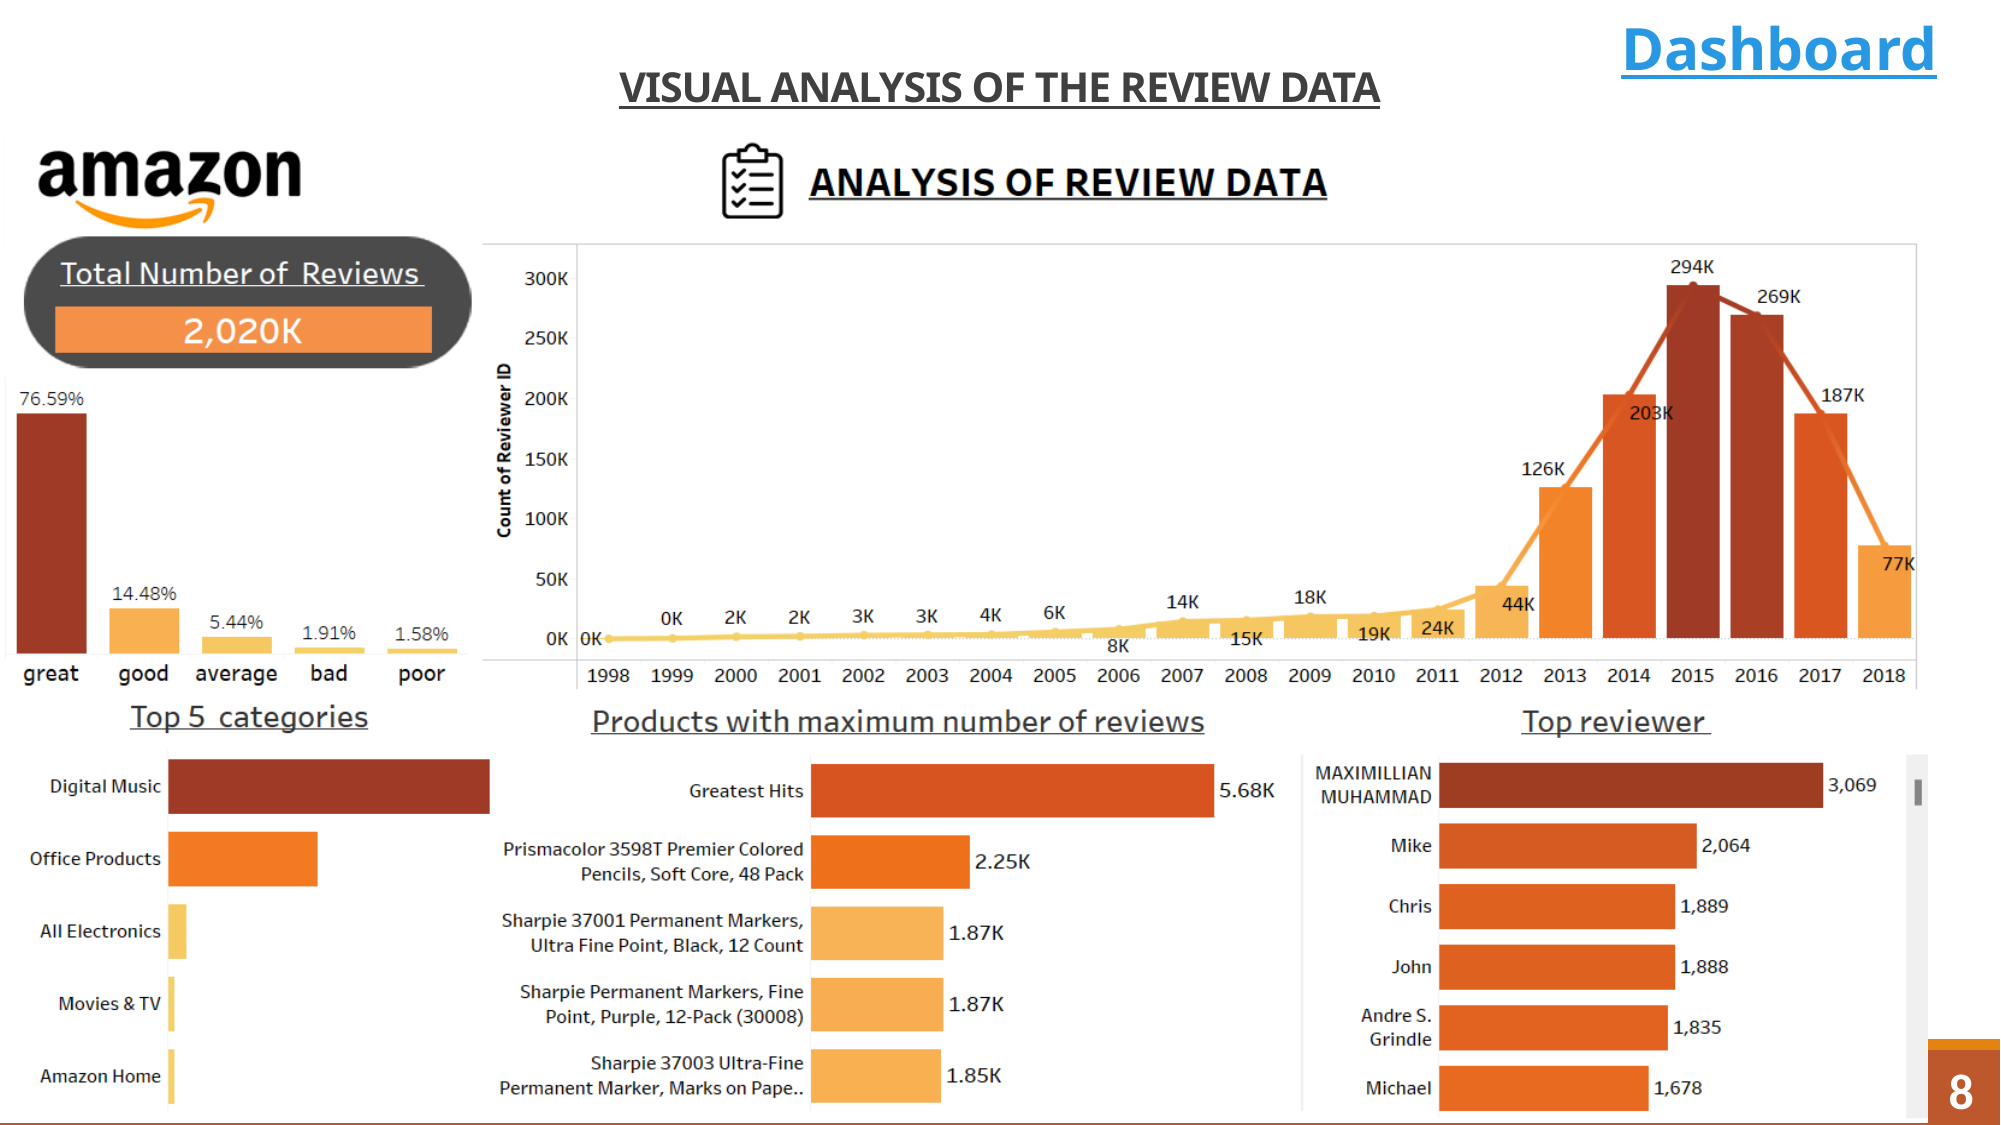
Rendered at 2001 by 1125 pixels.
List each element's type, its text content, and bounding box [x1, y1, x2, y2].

text_box Dashboard [1621, 5, 2000, 172]
picture [0, 119, 1928, 1123]
title VISUAL ANALYSIS OF THE REVIEW DATA [407, 61, 1593, 116]
slide_number 8 [1936, 1059, 1989, 1120]
